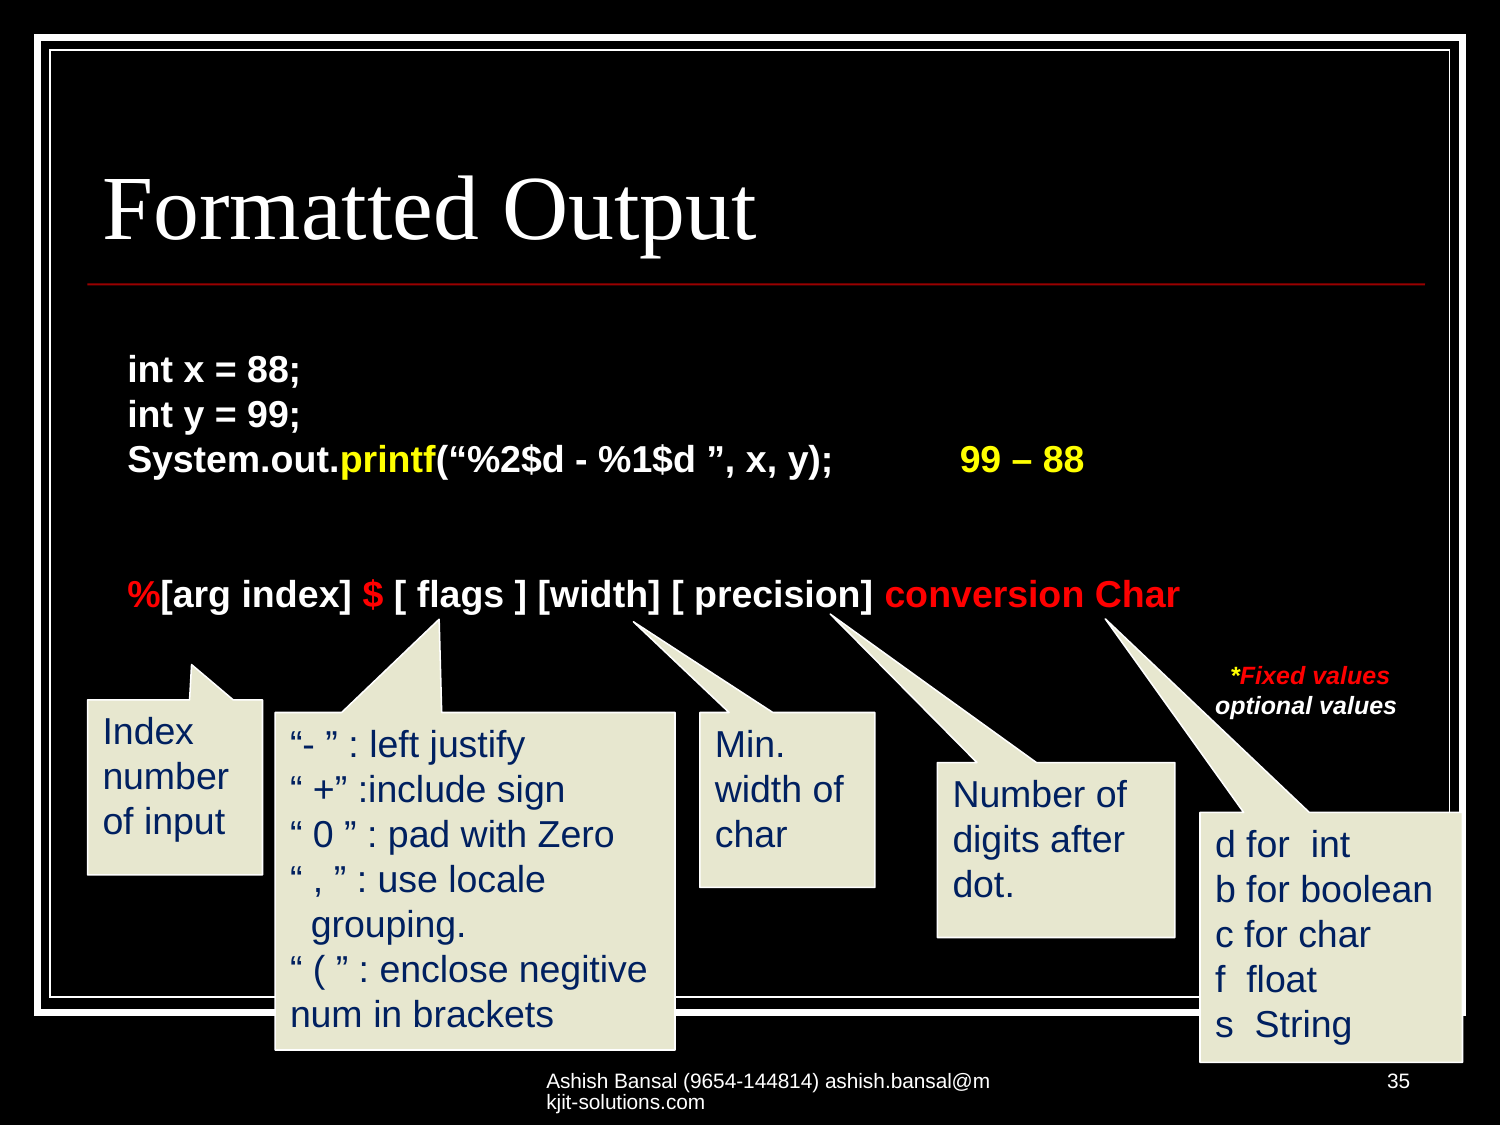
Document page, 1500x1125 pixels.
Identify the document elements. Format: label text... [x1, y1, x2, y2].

text_box “- ” : left justify “ +” :include sign “ 0 ” : pad with Zero “ , ” : use locale grouping. “ ( ” : enclose negitive num in brackets [275, 619, 676, 1051]
text_box Index number of input [87, 664, 263, 875]
text_box Min. width of char [633, 621, 875, 888]
text_box int x = 88; int y = 99; System.out.printf(“%2$d - %1$d ”, x, y); 99 – 88 %[arg index] $ [ flags ] [width] [ precision] conversion Char *Fixed values optional values [112, 337, 1413, 863]
title Formatted Output [87, 77, 1426, 266]
text_box Number of digits after dot. [830, 614, 1175, 938]
text_box d for int b for boolean c for char f float s String [1105, 618, 1463, 1063]
footer Ashish Bansal (9654-144814) ashish.bansal@mkjit-solutions.com [530, 1024, 1007, 1101]
slide_number 35 [1112, 1024, 1426, 1101]
